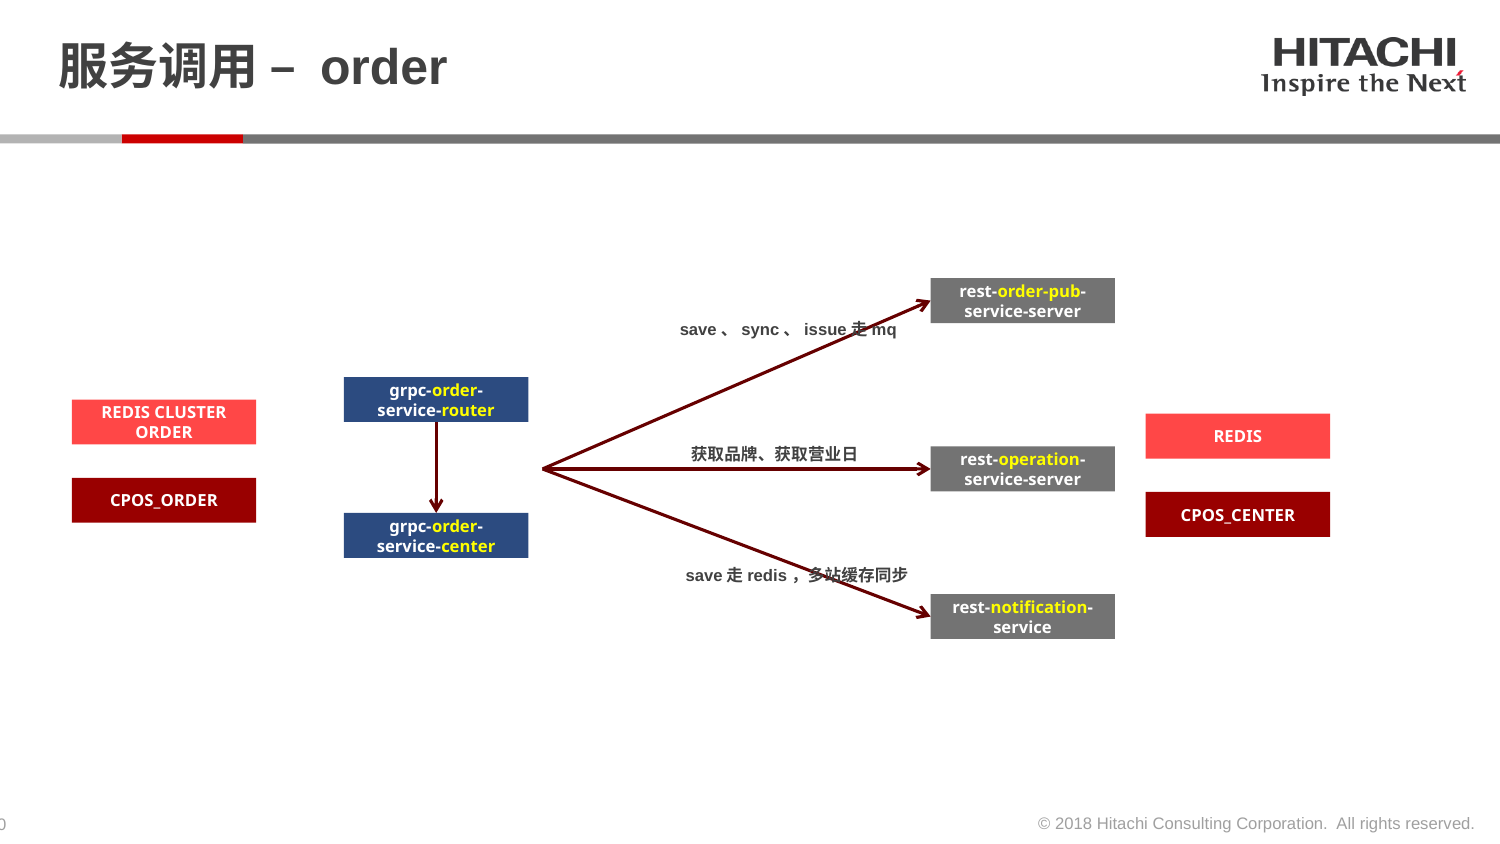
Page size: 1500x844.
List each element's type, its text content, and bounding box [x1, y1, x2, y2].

title 服务调用 – order [43, 8, 1200, 129]
text_box rest-notification-service [929, 592, 1117, 641]
text_box CPOS_ORDER [70, 476, 258, 525]
text_box grpc-order-service-router [342, 375, 530, 424]
picture [1261, 37, 1466, 96]
text_box REDIS [1144, 412, 1332, 461]
text_box CPOS_CENTER [1144, 490, 1332, 539]
text_box rest-order-pub-service-server [929, 276, 1117, 325]
text_box REDIS CLUSTER ORDER [70, 397, 258, 447]
text_box rest-operation-service-server [936, 444, 1117, 493]
text_box grpc-order-service-center [342, 511, 530, 560]
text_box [542, 300, 931, 467]
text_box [542, 468, 931, 617]
